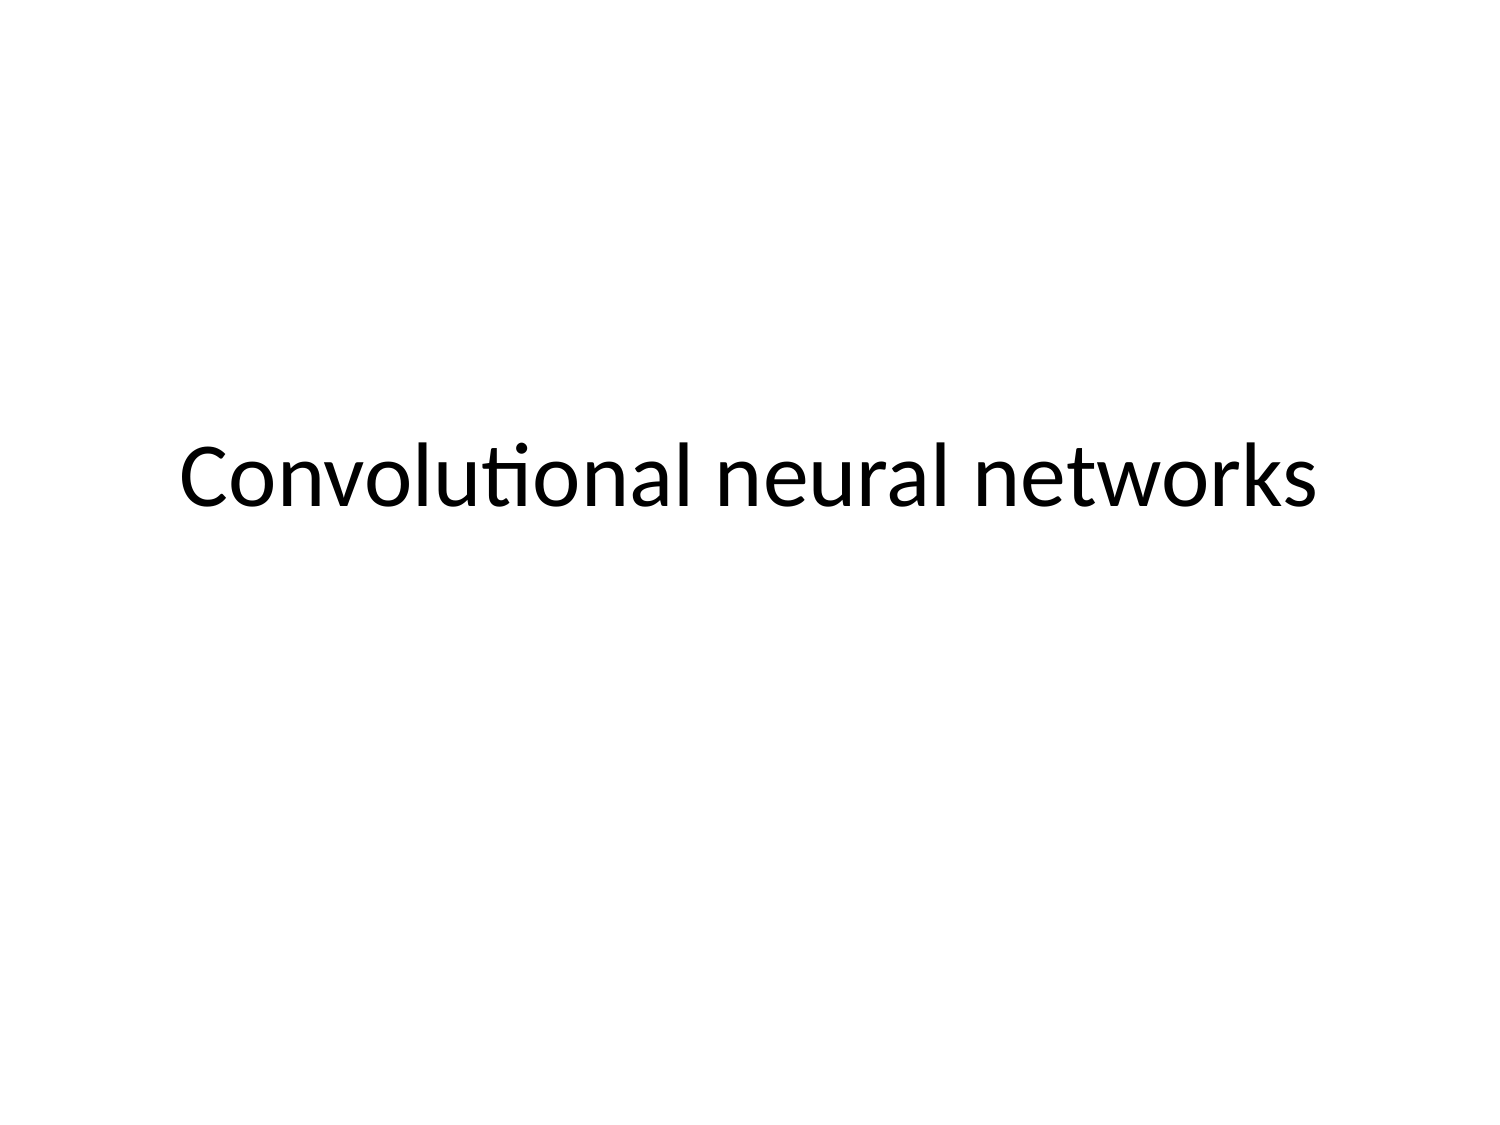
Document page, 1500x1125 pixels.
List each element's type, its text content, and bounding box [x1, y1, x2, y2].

title Convolutional neural networks [112, 349, 1388, 591]
